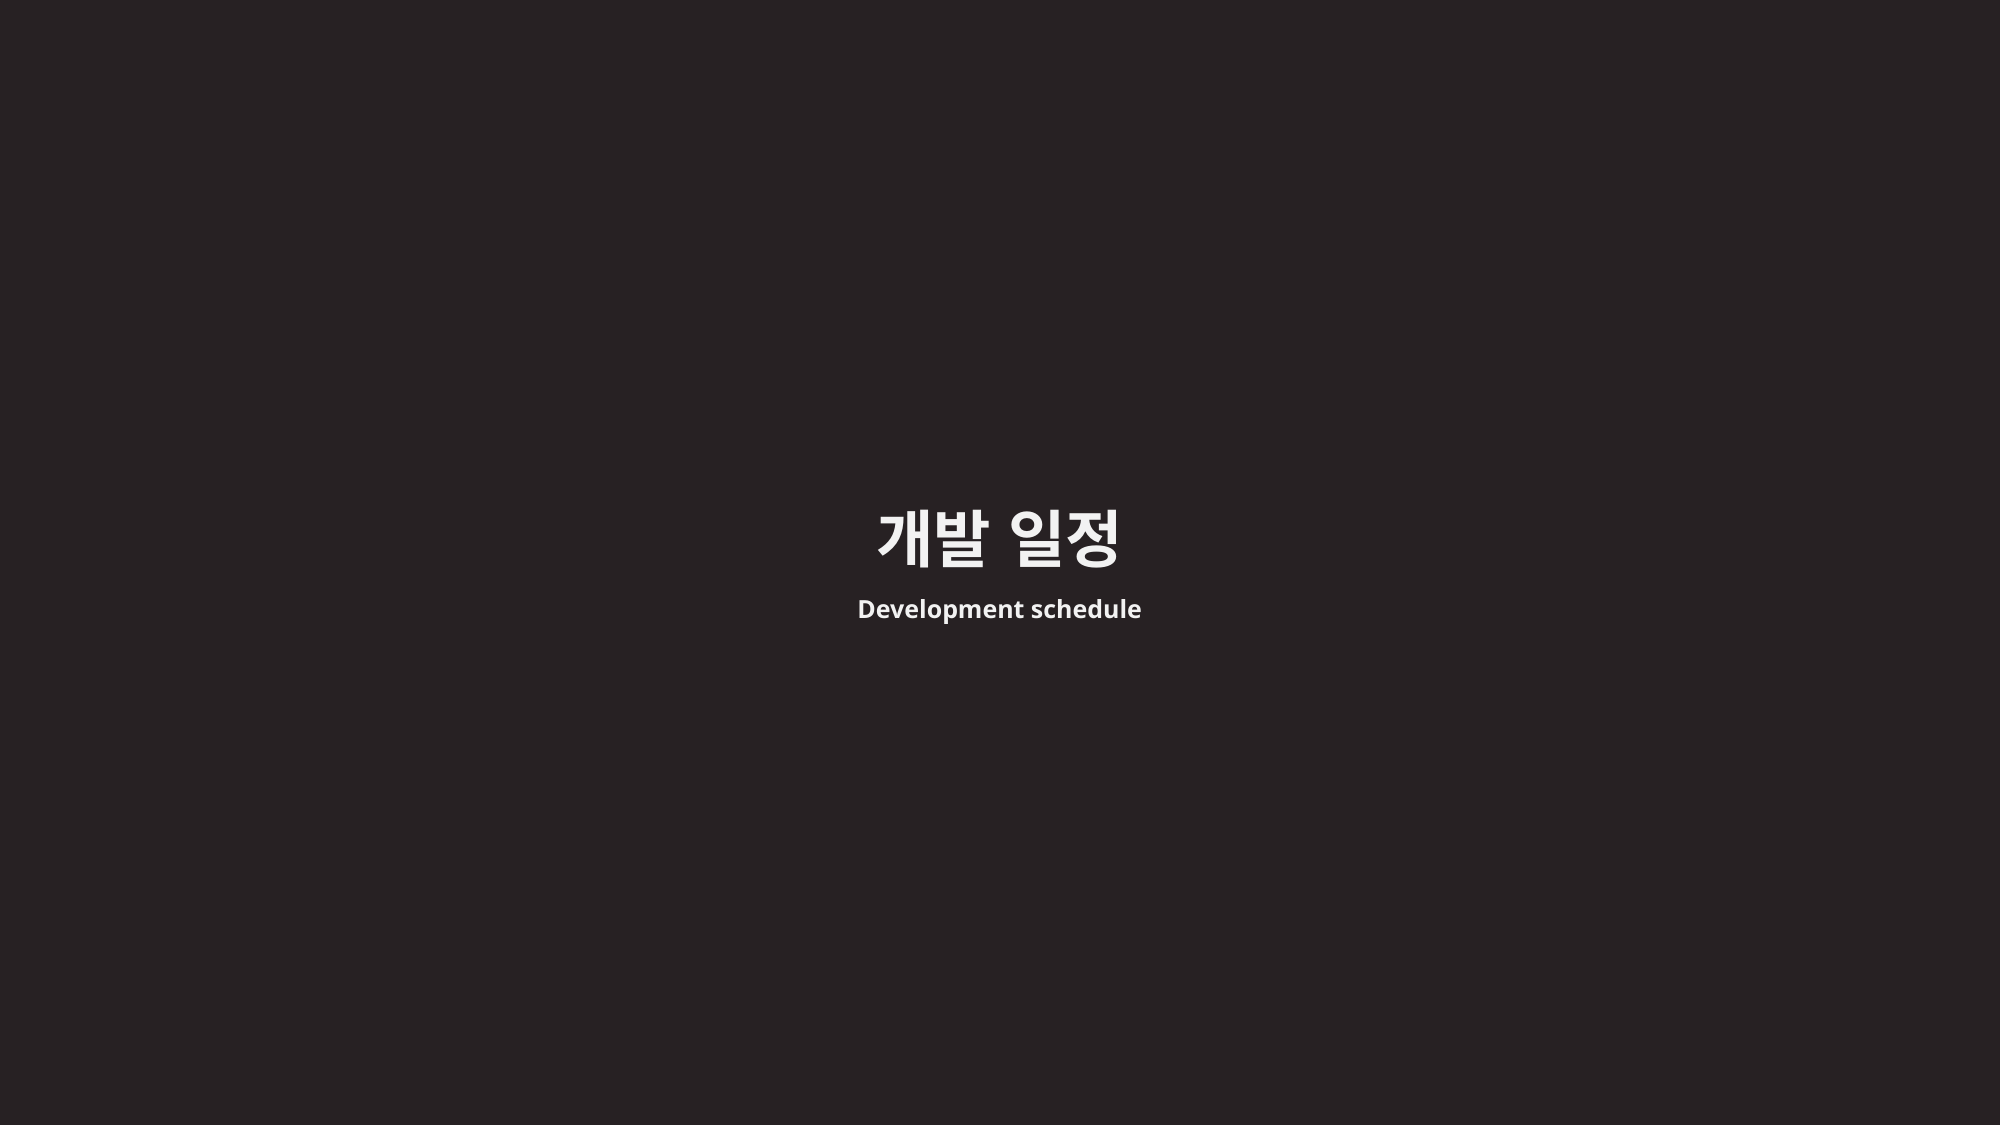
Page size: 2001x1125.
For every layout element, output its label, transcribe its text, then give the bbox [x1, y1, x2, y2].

text_box Development schedule [841, 586, 1159, 631]
text_box 개발 일정 [799, 493, 1201, 583]
